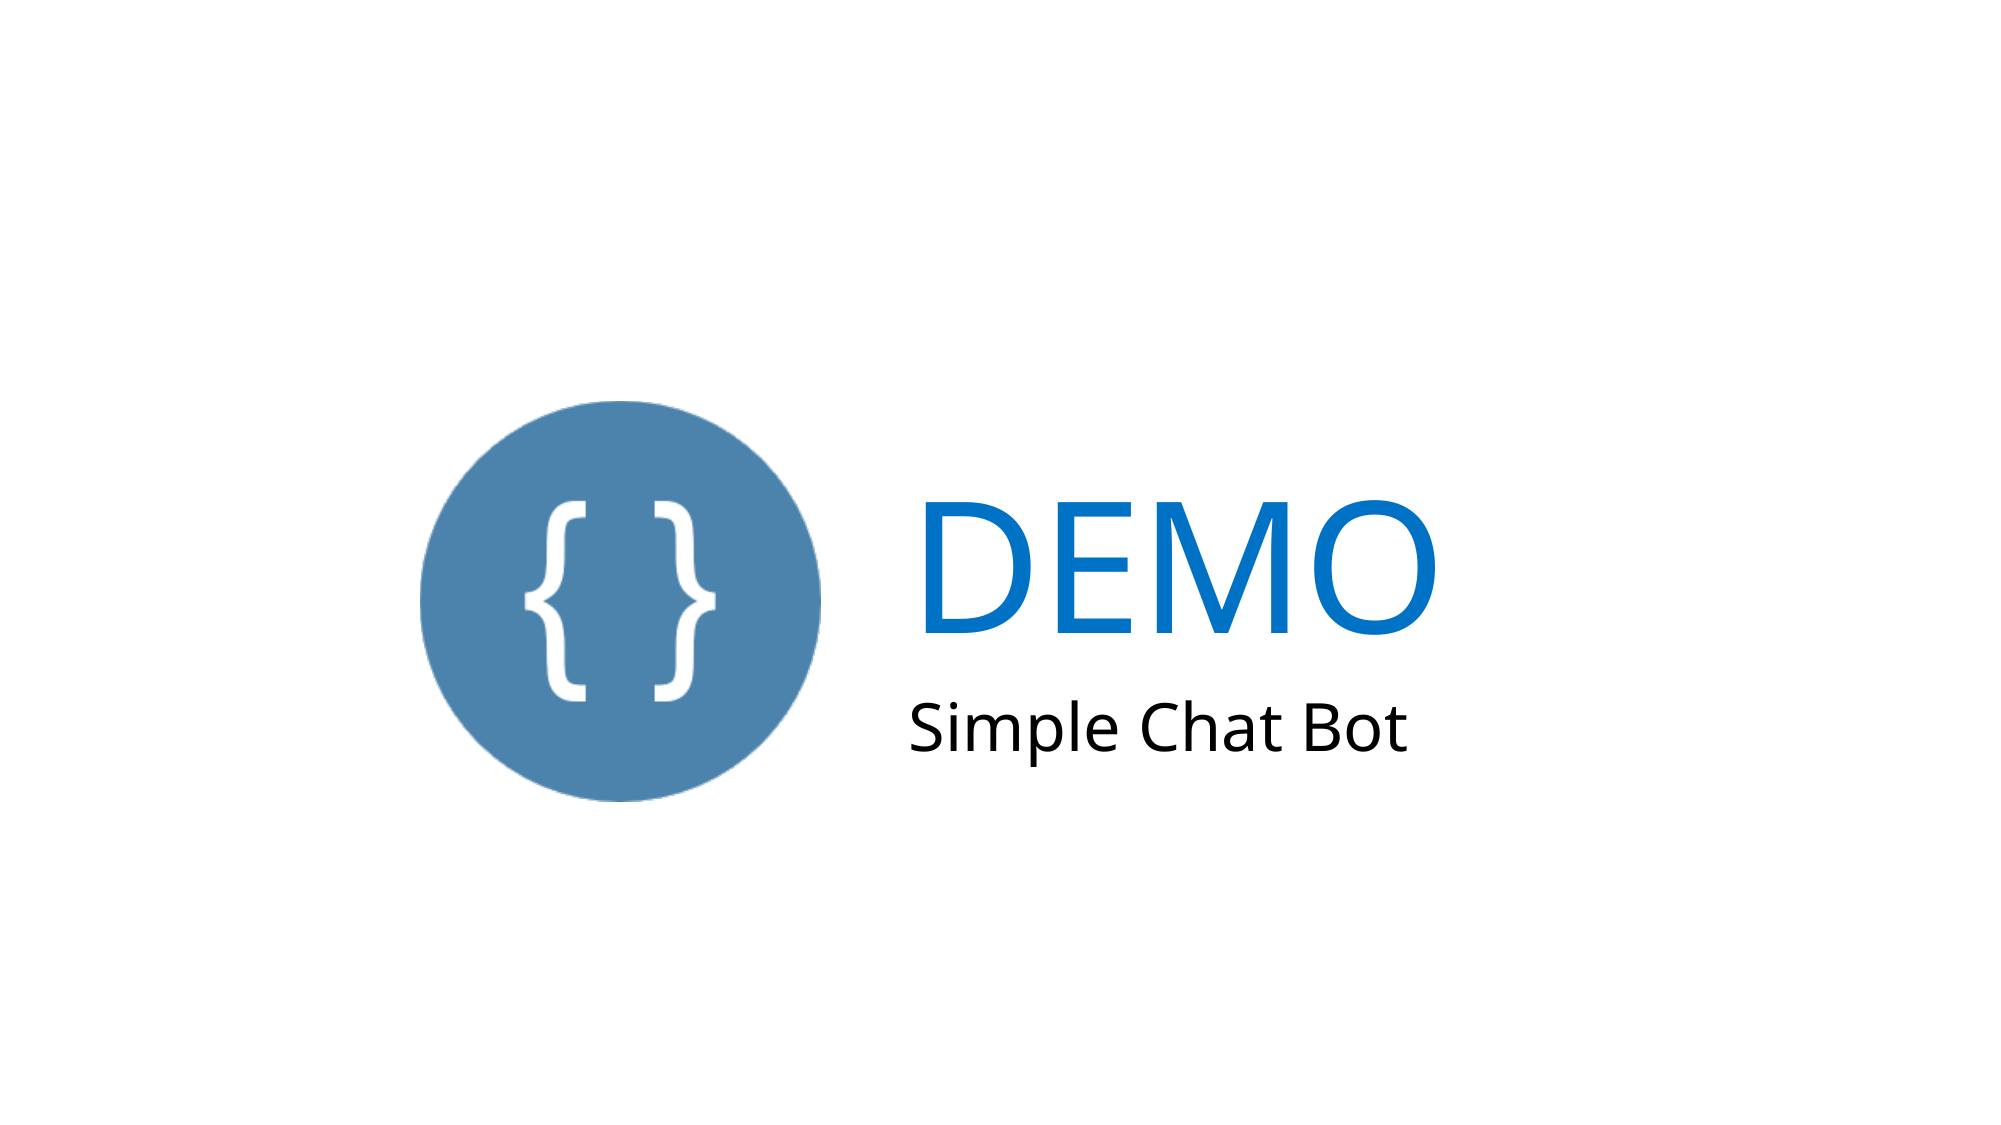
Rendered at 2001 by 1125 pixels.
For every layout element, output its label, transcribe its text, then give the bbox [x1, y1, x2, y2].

title DEMO [893, 125, 2000, 677]
picture [420, 400, 821, 802]
list Simple Chat Bot [893, 689, 2000, 960]
